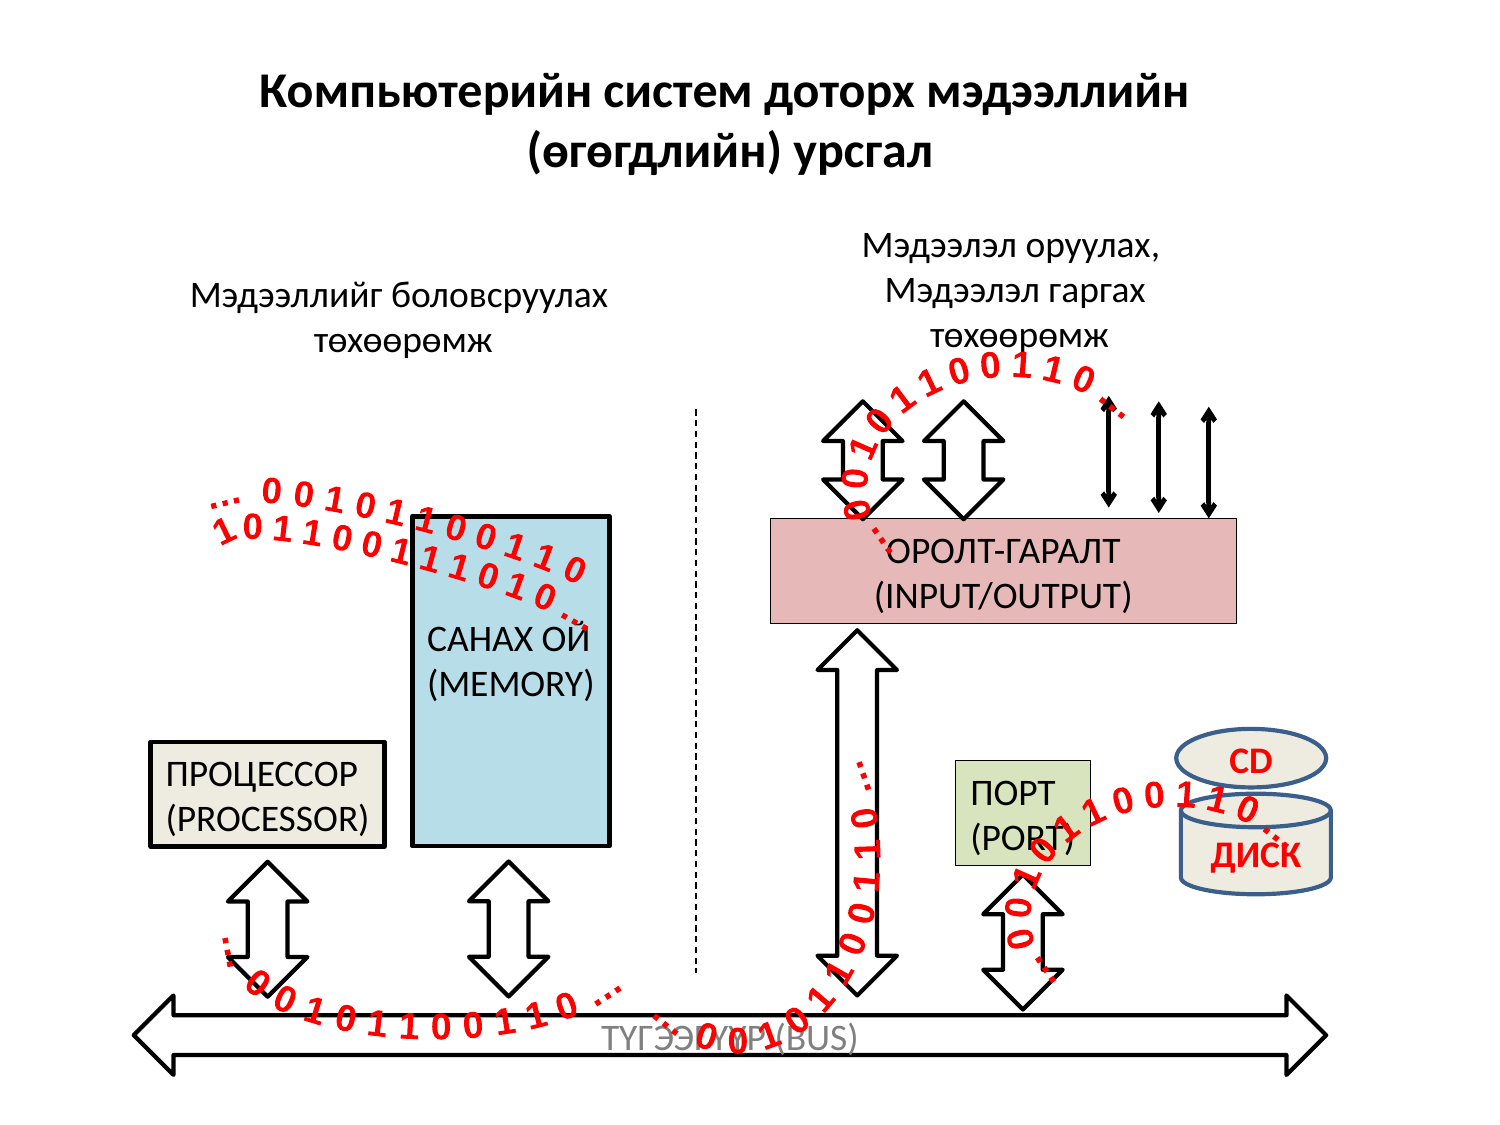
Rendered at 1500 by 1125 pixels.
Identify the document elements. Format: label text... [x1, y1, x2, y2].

text_box [226, 859, 310, 999]
text_box ТҮГЭЭГҮҮР (BUS) [131, 993, 1329, 1077]
text_box [815, 628, 899, 998]
text_box ПОРТ (PORT) [955, 760, 1091, 866]
text_box CD [1174, 726, 1329, 790]
text_box Мэдээлэл оруулах, Mэдээлэл гаргах төхөөрөмж [846, 212, 1184, 363]
text_box ПРОЦЕССОР (PROCESSOR) [150, 741, 385, 847]
text_box Компьютерийн систем доторх мэдээллийн (өгөгдлийн) урсгал [244, 49, 1216, 185]
text_box [467, 859, 551, 999]
text_box ДИСК [1178, 791, 1333, 897]
text_box САНАХ ОЙ (MEMORY) [412, 516, 610, 847]
text_box [921, 399, 1006, 522]
text_box ОРОЛТ-ГАРАЛТ (INPUT/OUTPUT) [770, 518, 1237, 624]
text_box Мэдээллийг боловсруулах төхөөрөмж [174, 262, 632, 368]
text_box [821, 399, 905, 522]
text_box [981, 872, 1065, 1012]
